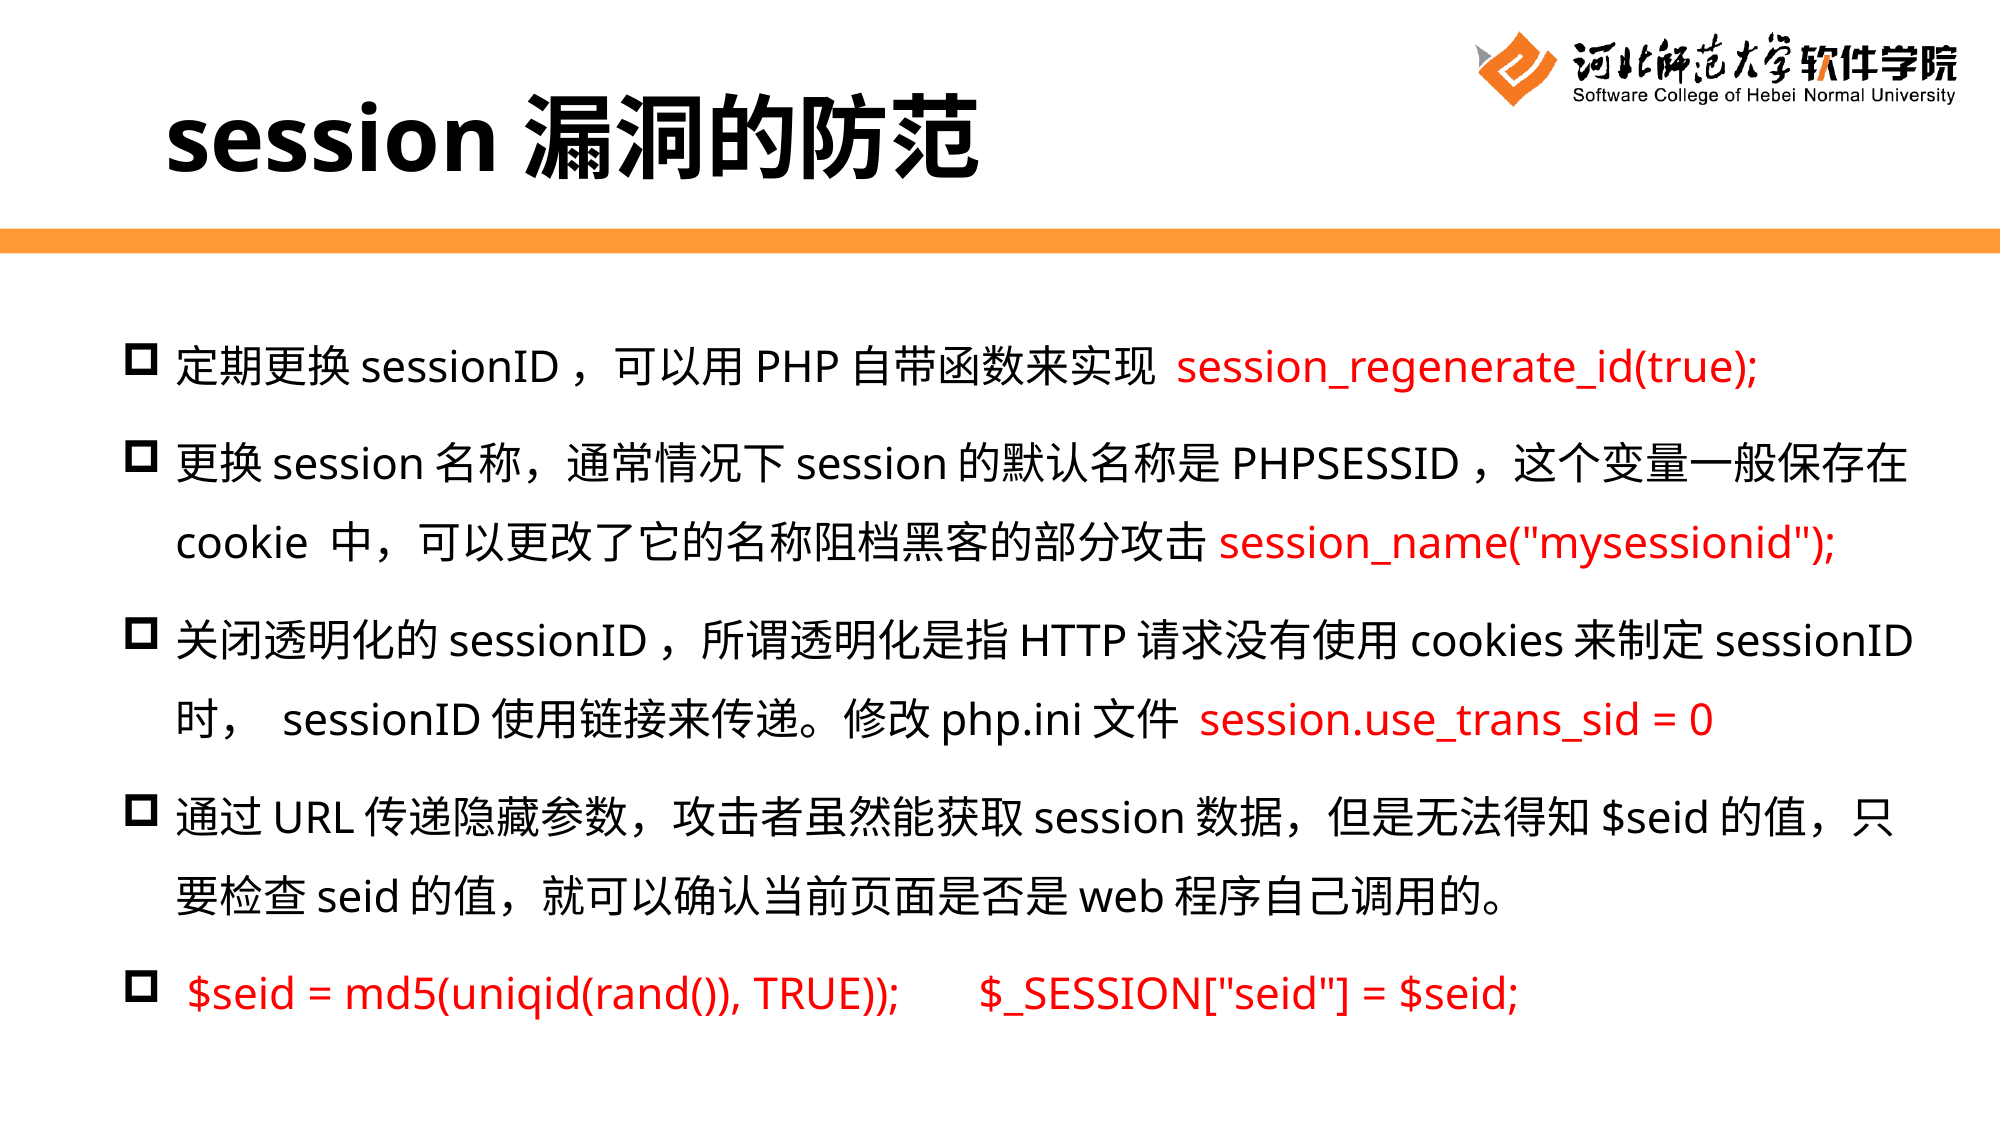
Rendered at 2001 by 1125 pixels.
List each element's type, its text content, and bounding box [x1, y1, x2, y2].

list session漏洞的防范 [150, 84, 1905, 198]
picture [1475, 31, 1957, 107]
list 定期更换sessionID，可以用PHP自带函数来实现 session_regenerate_id(true); 更换session名称，通常情况下session的默认名称是PHPSESSID，这个变量一般保存在cookie 中，可以更改了它的名称阻档黑客的部分攻击session_name("mysessionid"); 关闭透明化的sessionID，所谓透明化是指HTTP请求没有使用cookies来制定sessionID时， sessionID使用链接来传递。修改php.ini文件 session.use_trans_sid = 0 通过URL传递隐藏参数，攻击者虽然能获取session数据，但是无法得知$seid的值，只要检查seid的值，就可以确认当前页面是否是web程序自己调用的。 $seid = md5(uniqid(rand()), TRUE)); $_SESSION["seid"] = $seid; [107, 304, 1953, 1043]
